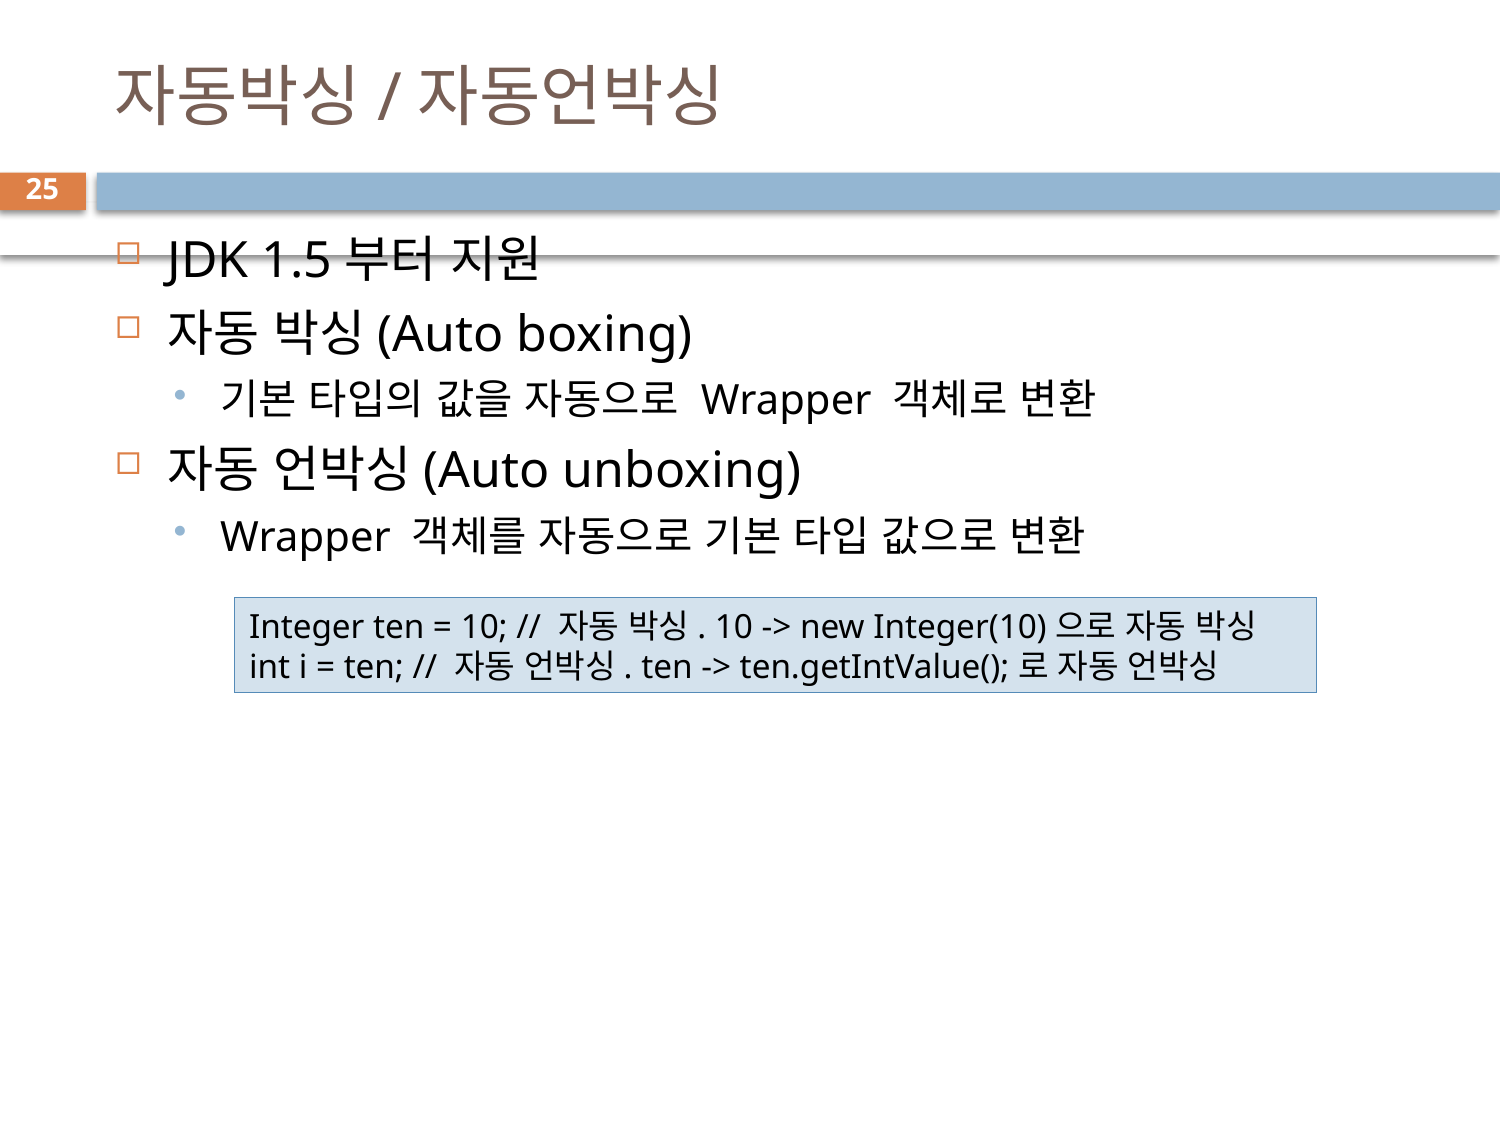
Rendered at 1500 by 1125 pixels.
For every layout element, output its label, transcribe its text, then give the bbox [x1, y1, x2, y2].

list JDK 1.5부터 지원 자동 박싱(Auto boxing) 기본 타입의 값을 자동으로 Wrapper 객체로 변환 자동 언박싱(Auto unboxing) Wrapper 객체를 자동으로 기본 타입 값으로 변환 [100, 219, 1438, 1047]
slide_number 25 [0, 170, 87, 211]
title 자동박싱/자동언박싱 [100, 37, 1438, 149]
text_box Integer ten = 10; // 자동 박싱. 10 -> new Integer(10)으로 자동 박싱 int i = ten; // 자동 언박싱. ten -> ten.getIntValue();로 자동 언박싱 [234, 597, 1317, 693]
